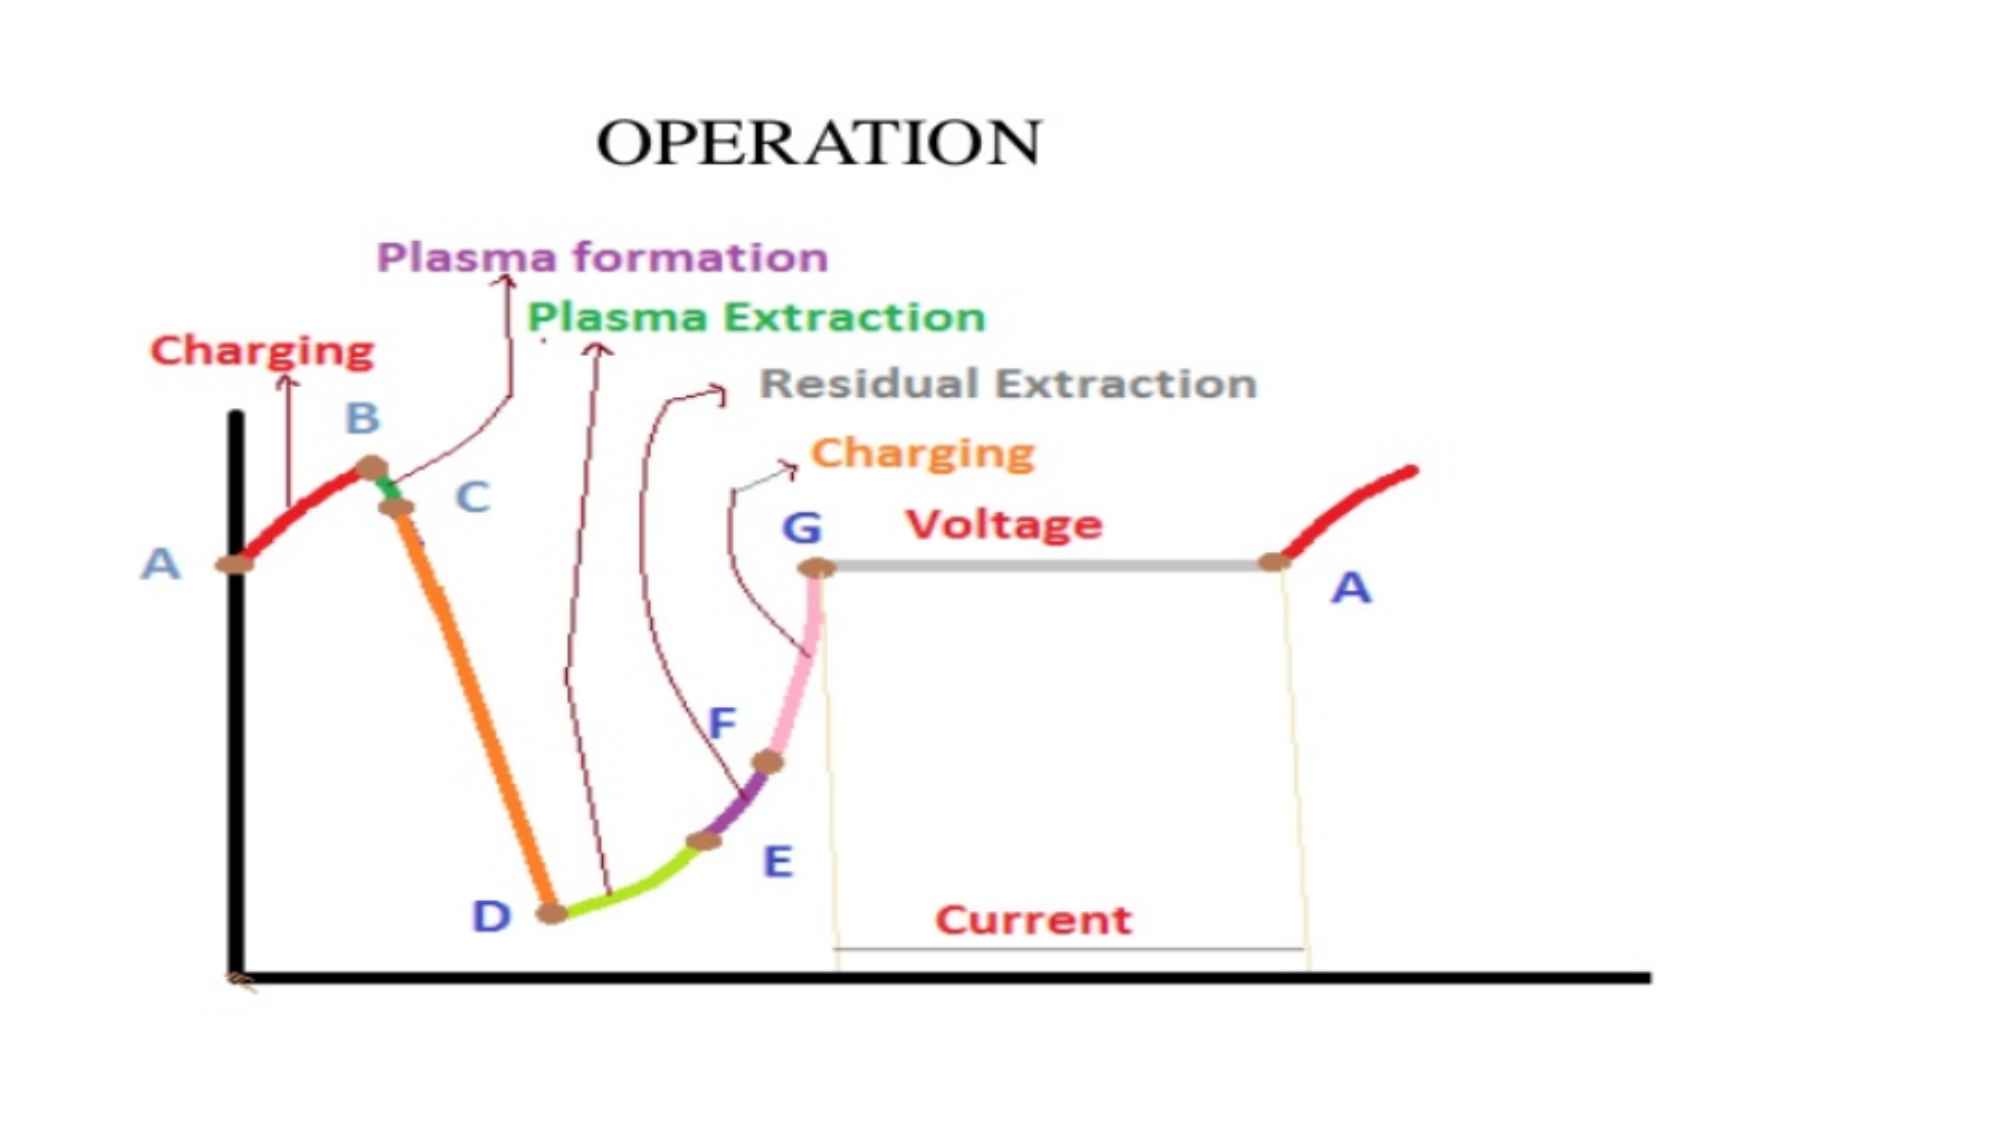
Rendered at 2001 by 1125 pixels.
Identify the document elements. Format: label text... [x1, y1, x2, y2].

title . [137, 59, 1863, 278]
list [137, 88, 1666, 1014]
